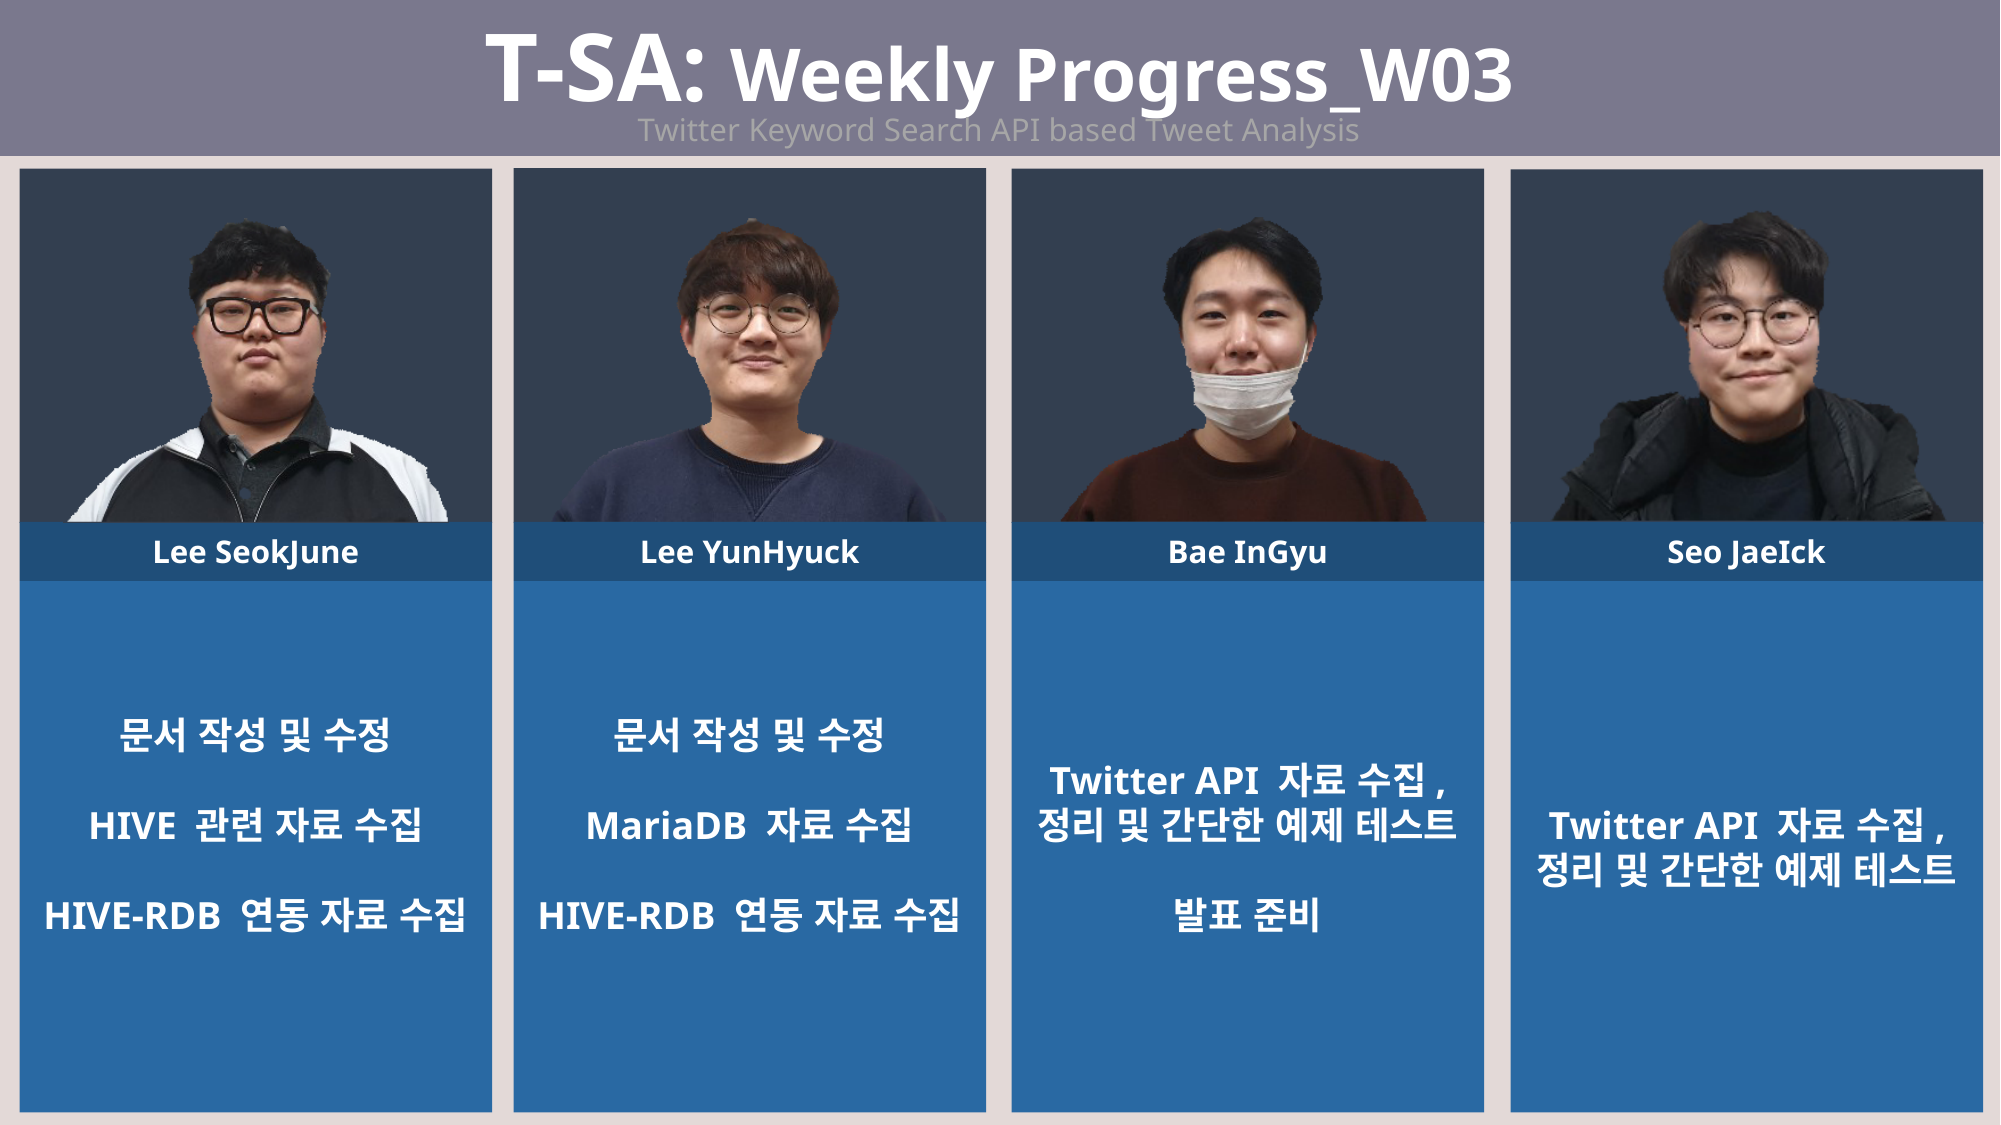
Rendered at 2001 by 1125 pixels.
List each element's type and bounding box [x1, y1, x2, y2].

text_box [0, 0, 2000, 1125]
